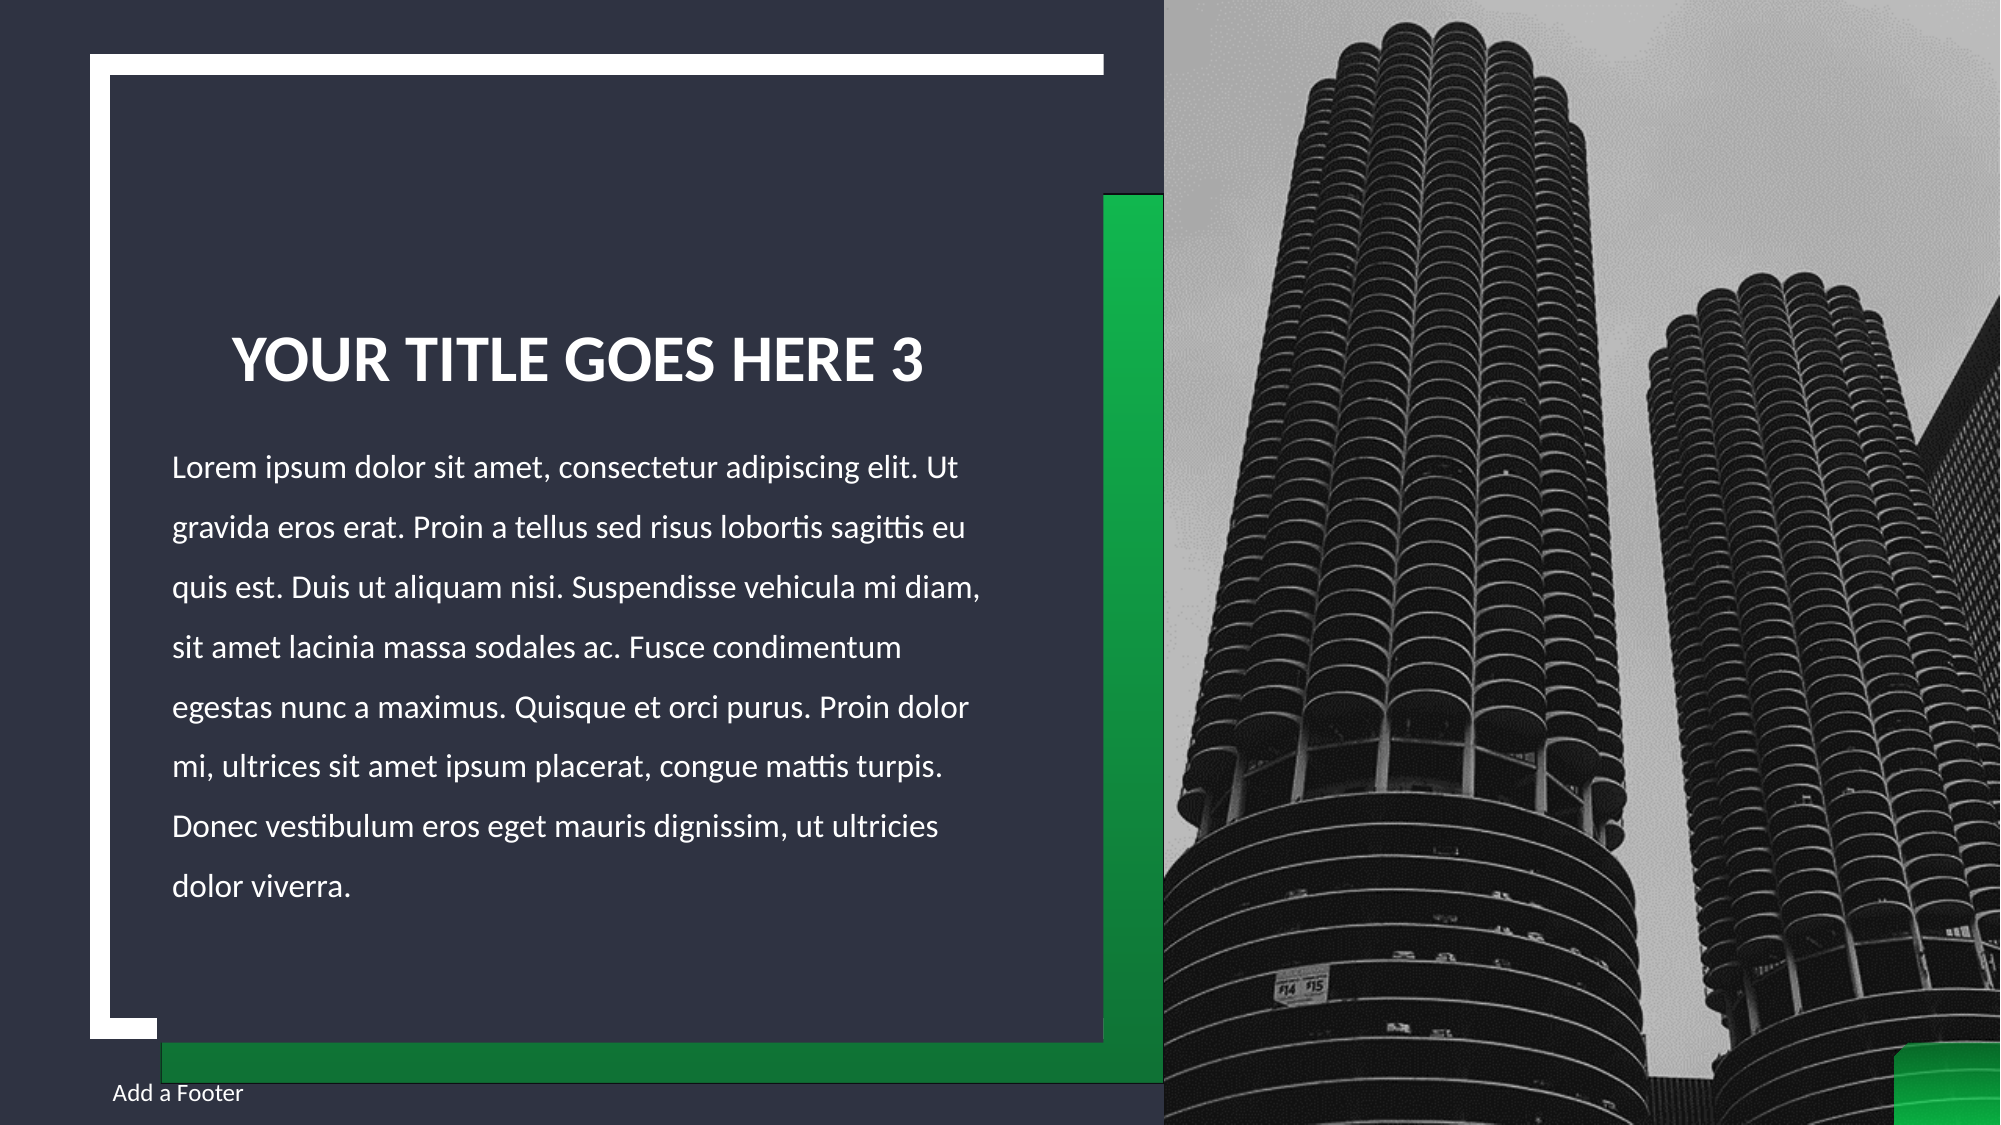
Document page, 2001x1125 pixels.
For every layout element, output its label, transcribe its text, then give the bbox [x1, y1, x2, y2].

picture [1164, 0, 2000, 1125]
title YOUR TITLE GOES HERE 3 [157, 242, 1000, 404]
list Lorem ipsum dolor sit amet, consectetur adipiscing elit. Ut gravida eros erat. Proin a tellus sed risus lobortis sagittis eu quis est. Duis ut aliquam nisi. Suspendisse vehicula mi diam, sit amet lacinia massa sodales ac. Fusce condimentum egestas nunc a maximus. Quisque et orci purus. Proin dolor mi, ultrices sit amet ipsum placerat, congue mattis turpis. Donec vestibulum eros eget mauris dignissim, ut ultricies dolor viverra. [157, 417, 1000, 975]
footer Add a Footer [97, 1061, 773, 1121]
